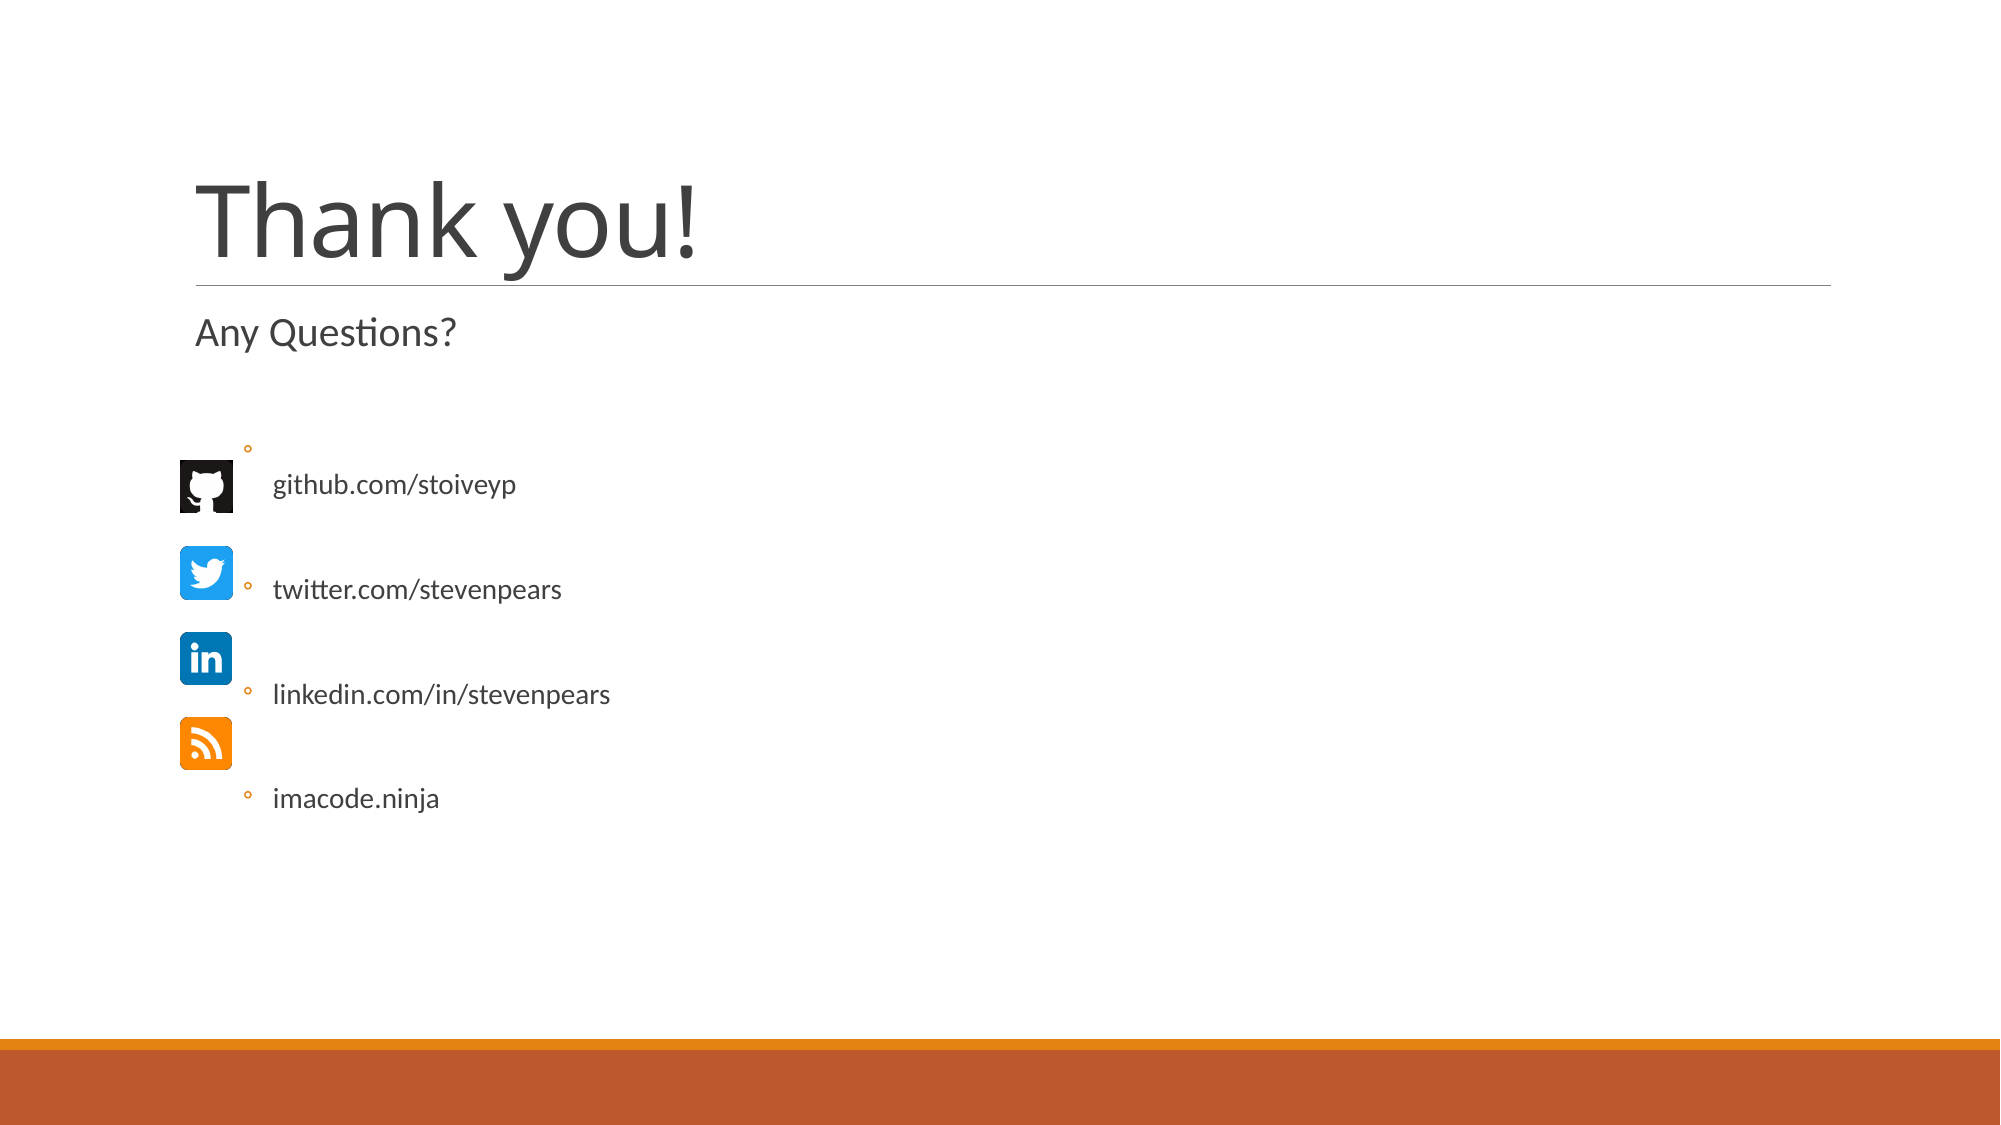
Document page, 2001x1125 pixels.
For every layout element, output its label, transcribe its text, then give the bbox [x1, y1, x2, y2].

picture [179, 546, 233, 600]
picture [202, 653, 221, 672]
picture [192, 653, 198, 672]
picture [179, 717, 233, 770]
picture [179, 459, 233, 514]
picture [192, 643, 198, 650]
title Thank you! [180, 47, 1830, 285]
list Any Questions? github.com/stoiveyp twitter.com/stevenpears linkedin.com/in/stevenpears imacode.ninja [180, 302, 1830, 963]
